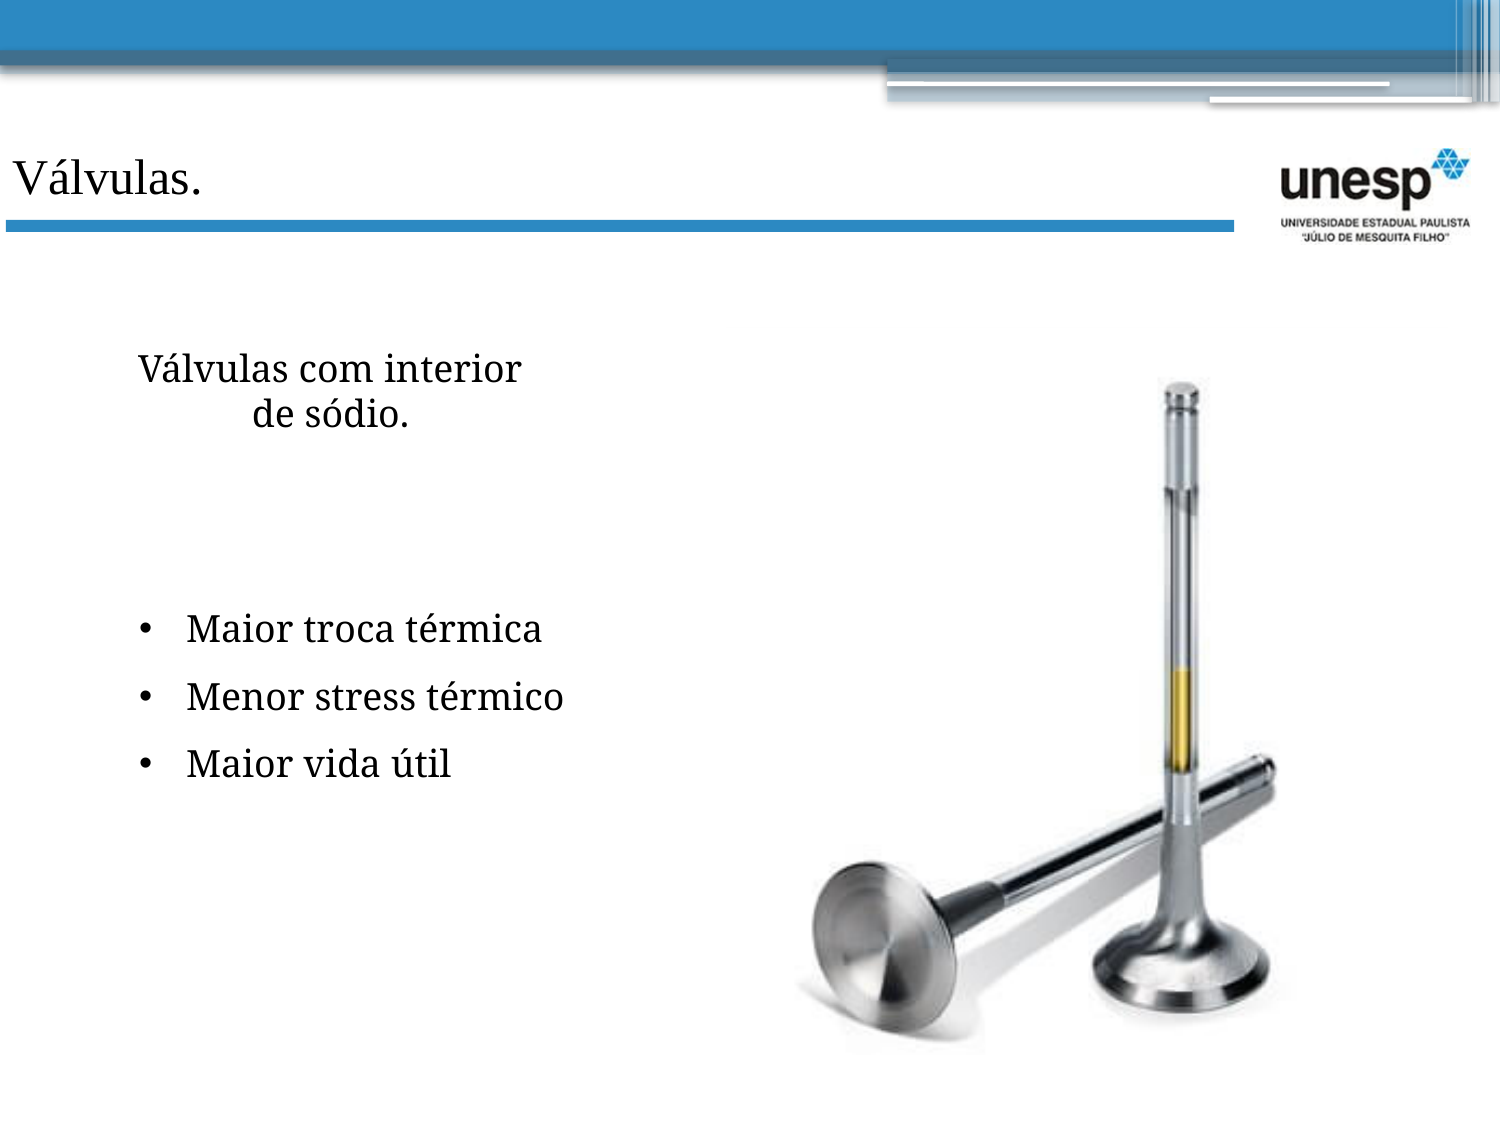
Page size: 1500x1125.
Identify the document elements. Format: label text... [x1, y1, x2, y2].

text_box Válvulas. [0, 137, 801, 212]
text_box Maior troca térmica Menor stress térmico Maior vida útil [124, 575, 581, 793]
text_box Válvulas com interior de sódio. [112, 338, 550, 443]
picture [726, 326, 1449, 1055]
picture [1281, 148, 1471, 245]
